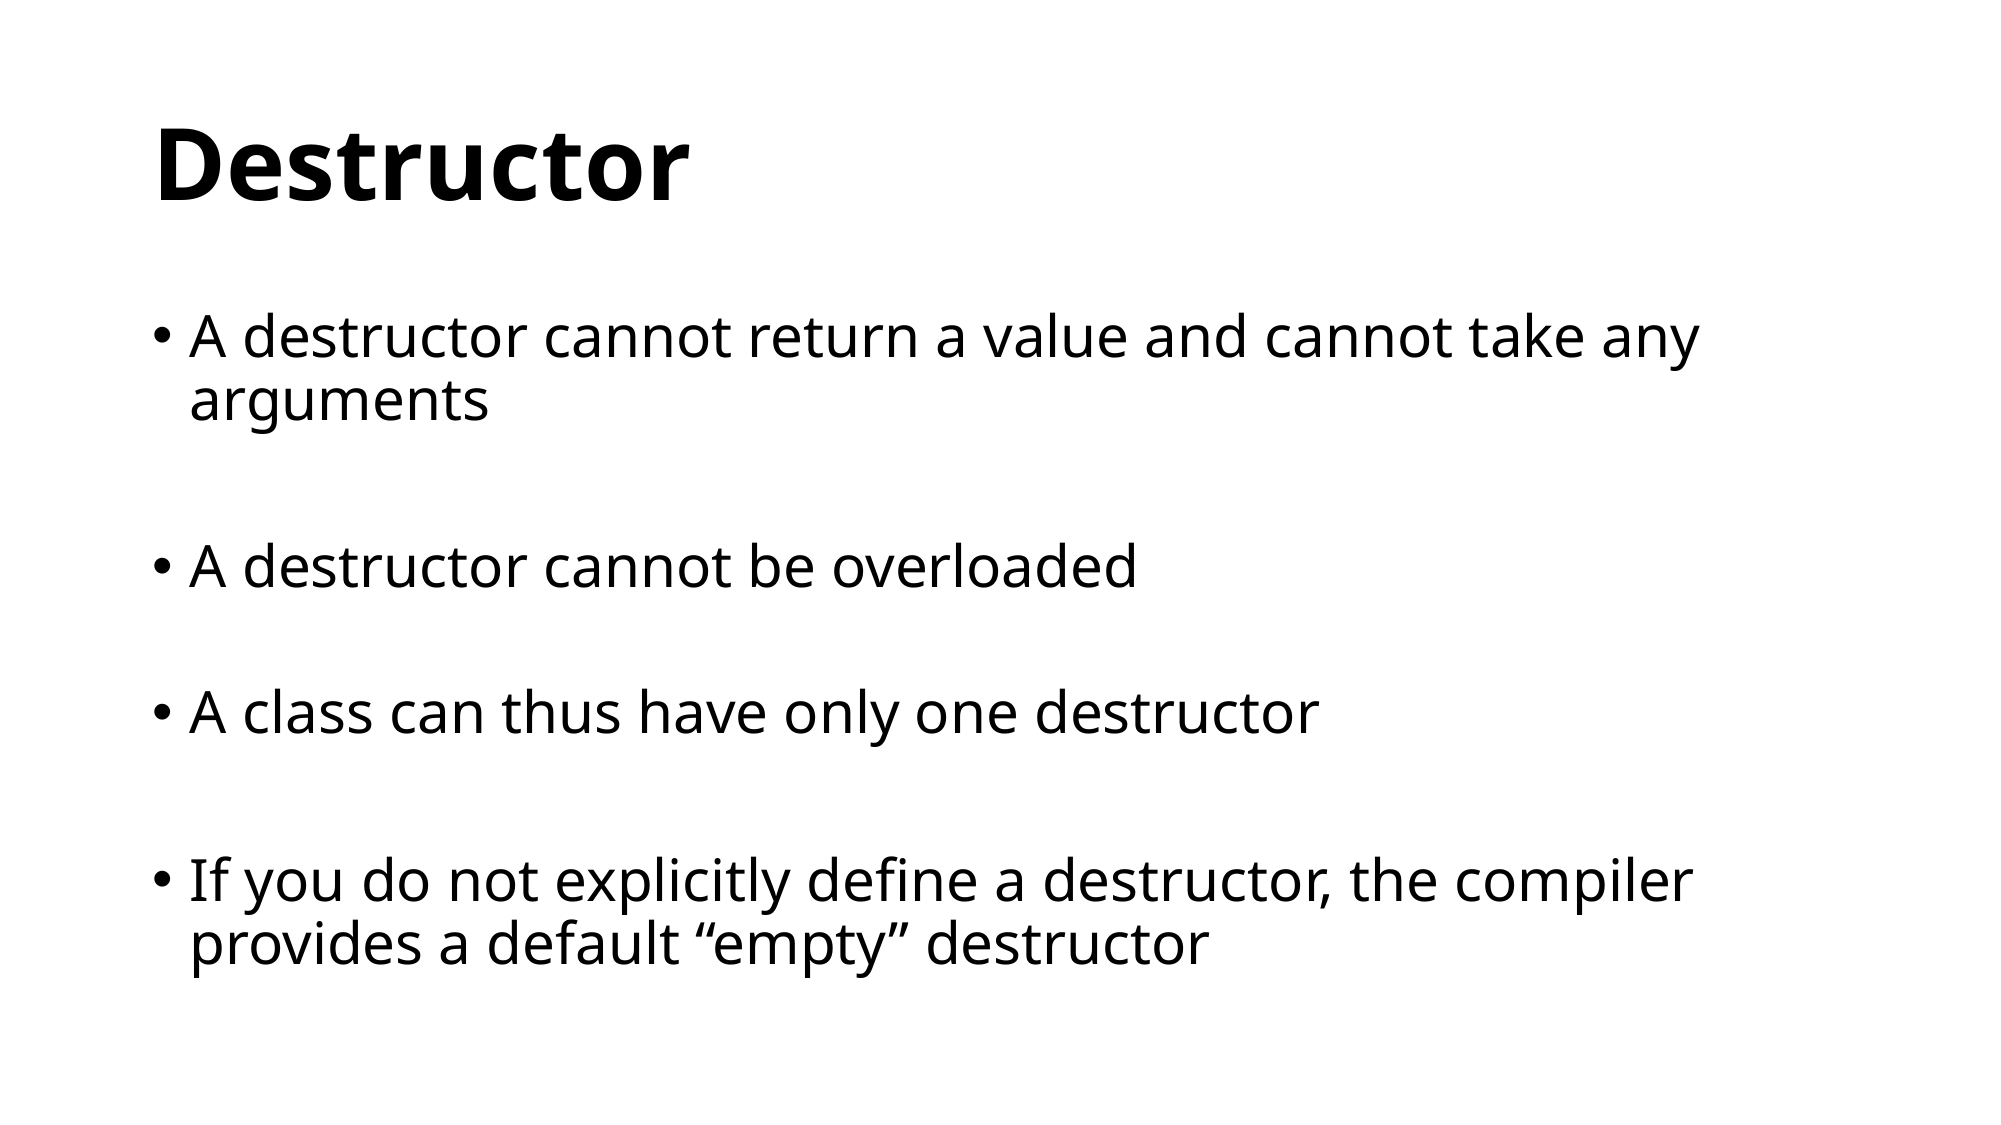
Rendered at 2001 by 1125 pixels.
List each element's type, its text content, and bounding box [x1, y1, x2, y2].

title Destructor [137, 59, 1863, 278]
list A destructor cannot return a value and cannot take any arguments A destructor cannot be overloaded A class can thus have only one destructor If you do not explicitly define a destructor, the compiler provides a default “empty” destructor [137, 299, 1863, 1014]
